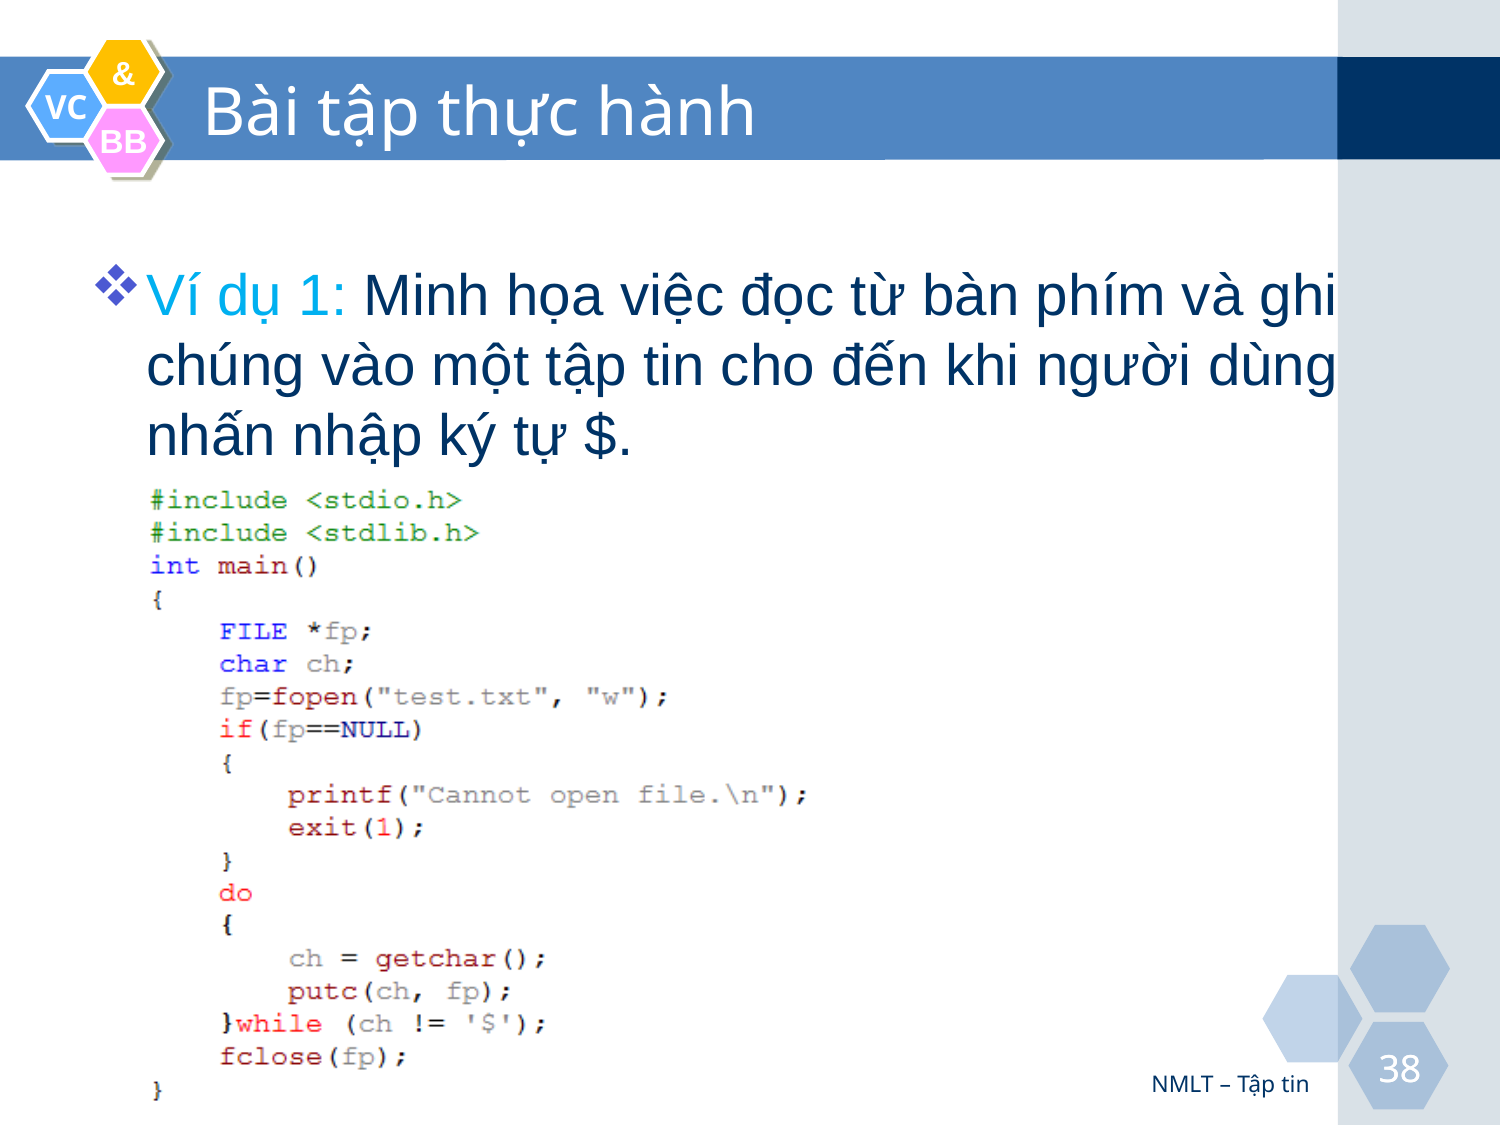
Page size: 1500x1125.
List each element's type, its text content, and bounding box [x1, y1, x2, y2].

footer NMLT – Tập tin [849, 1062, 1326, 1101]
title Bài tập thực hành [187, 62, 1288, 155]
list Ví dụ 1: Minh họa việc đọc từ bàn phím và ghi chúng vào một tập tin cho đến khi người dùng nhấn nhập ký tự $. [75, 249, 1425, 1038]
picture [137, 474, 813, 1113]
